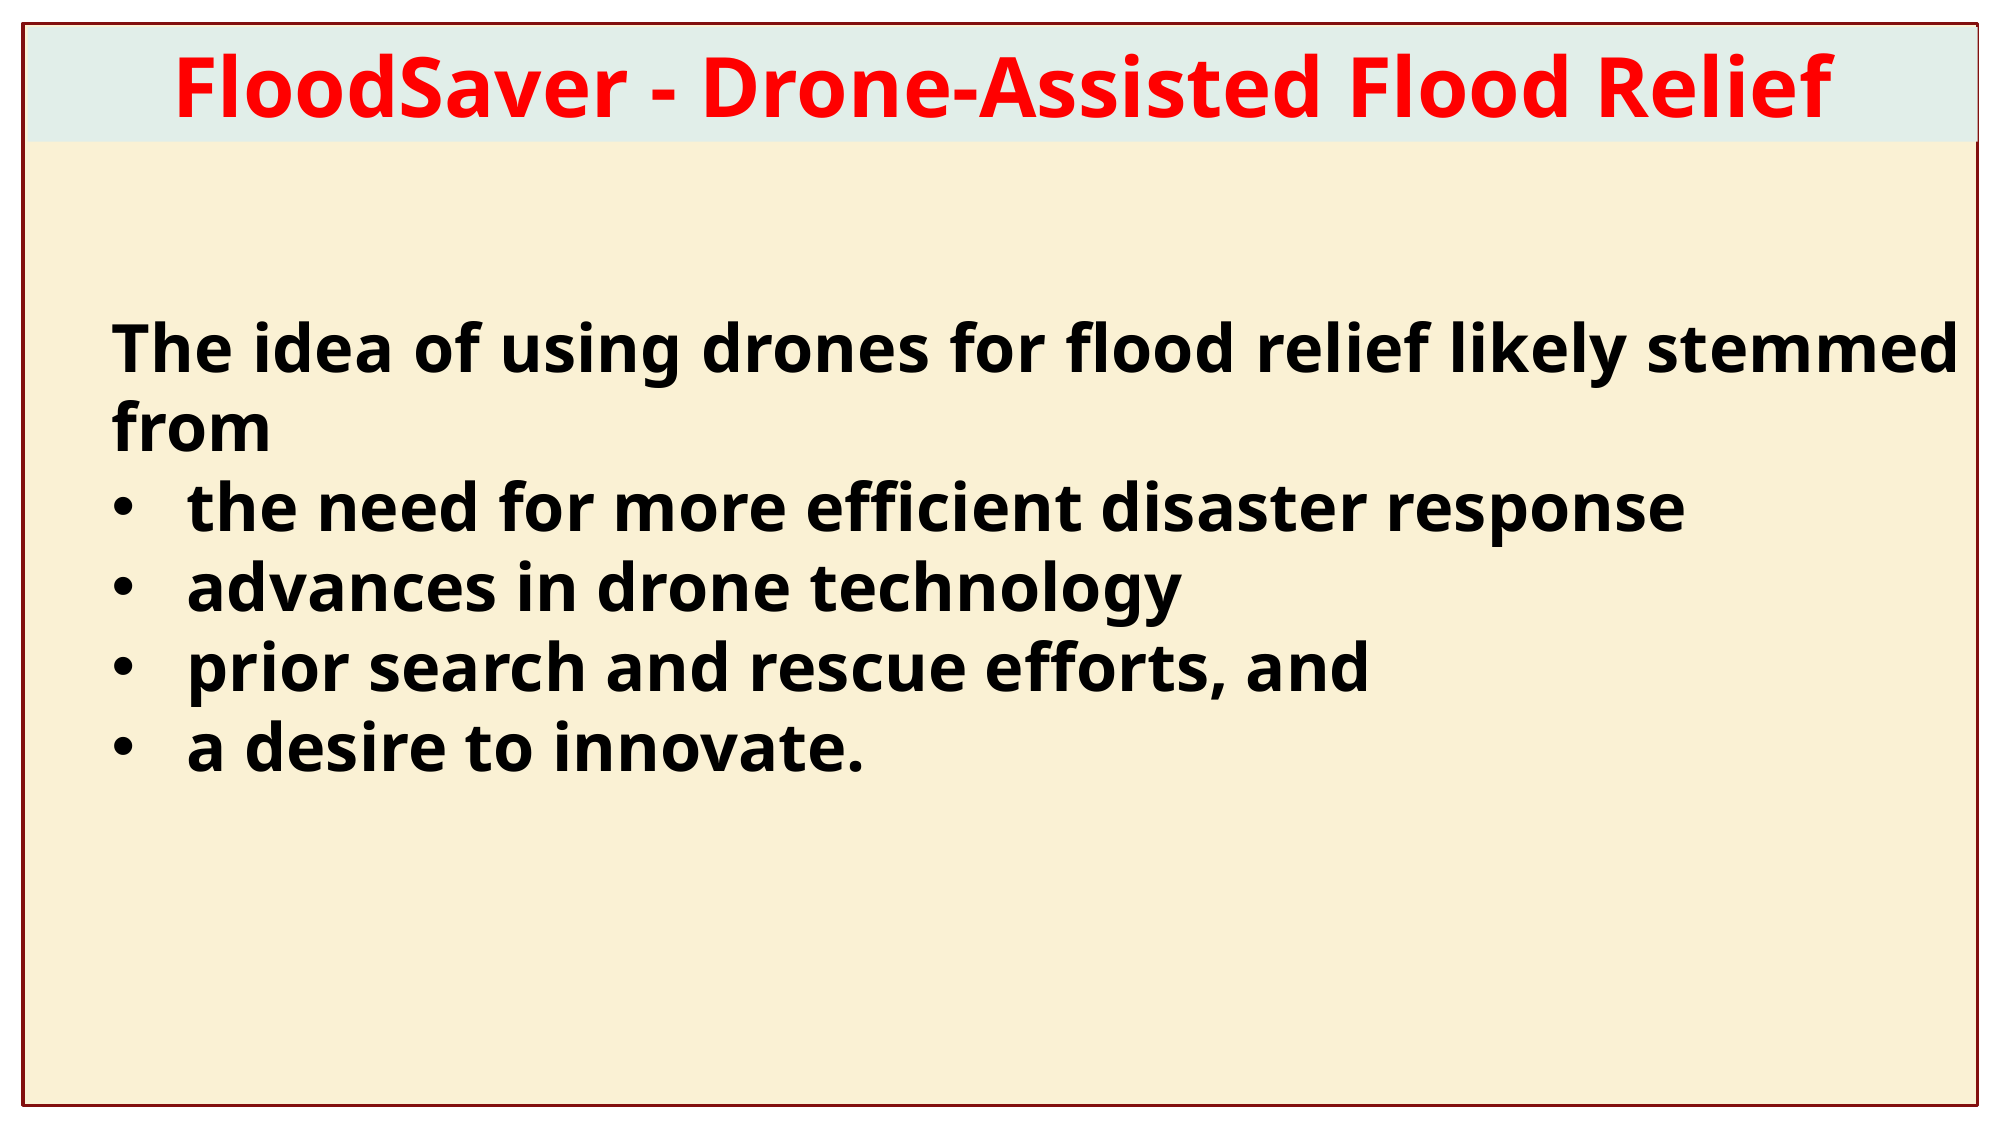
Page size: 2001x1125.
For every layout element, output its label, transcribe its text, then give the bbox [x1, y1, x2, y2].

text_box FloodSaver - Drone-Assisted Flood Relief [27, 27, 1978, 142]
text_box The idea of using drones for flood relief likely stemmed from the need for more efficient disaster response advances in drone technology prior search and rescue efforts, and a desire to innovate. [96, 297, 1978, 918]
